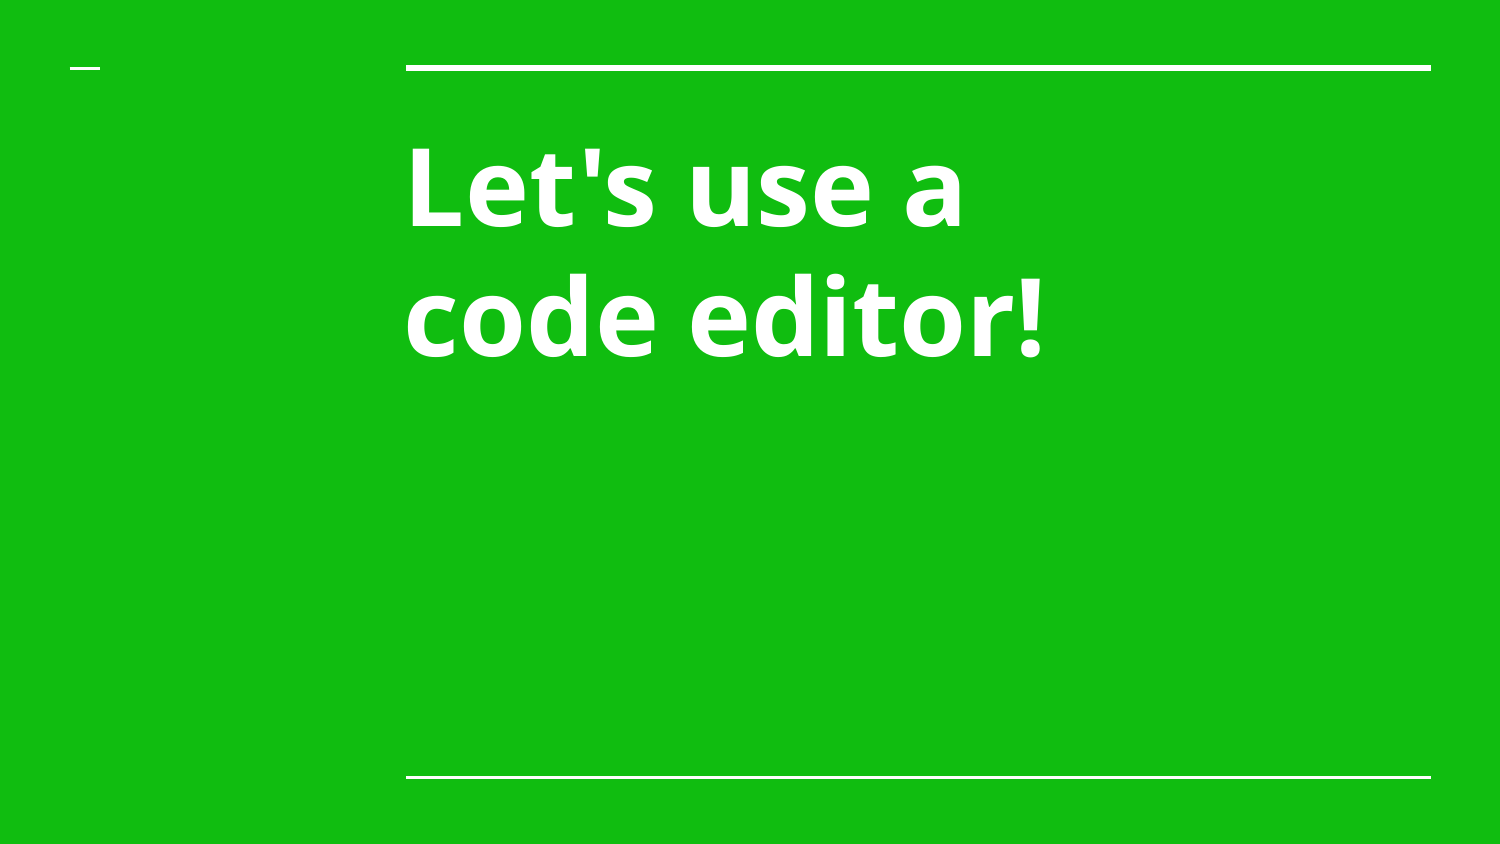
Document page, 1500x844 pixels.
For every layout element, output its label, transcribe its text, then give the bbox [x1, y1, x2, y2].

title Let's use a code editor! [389, 103, 1428, 396]
